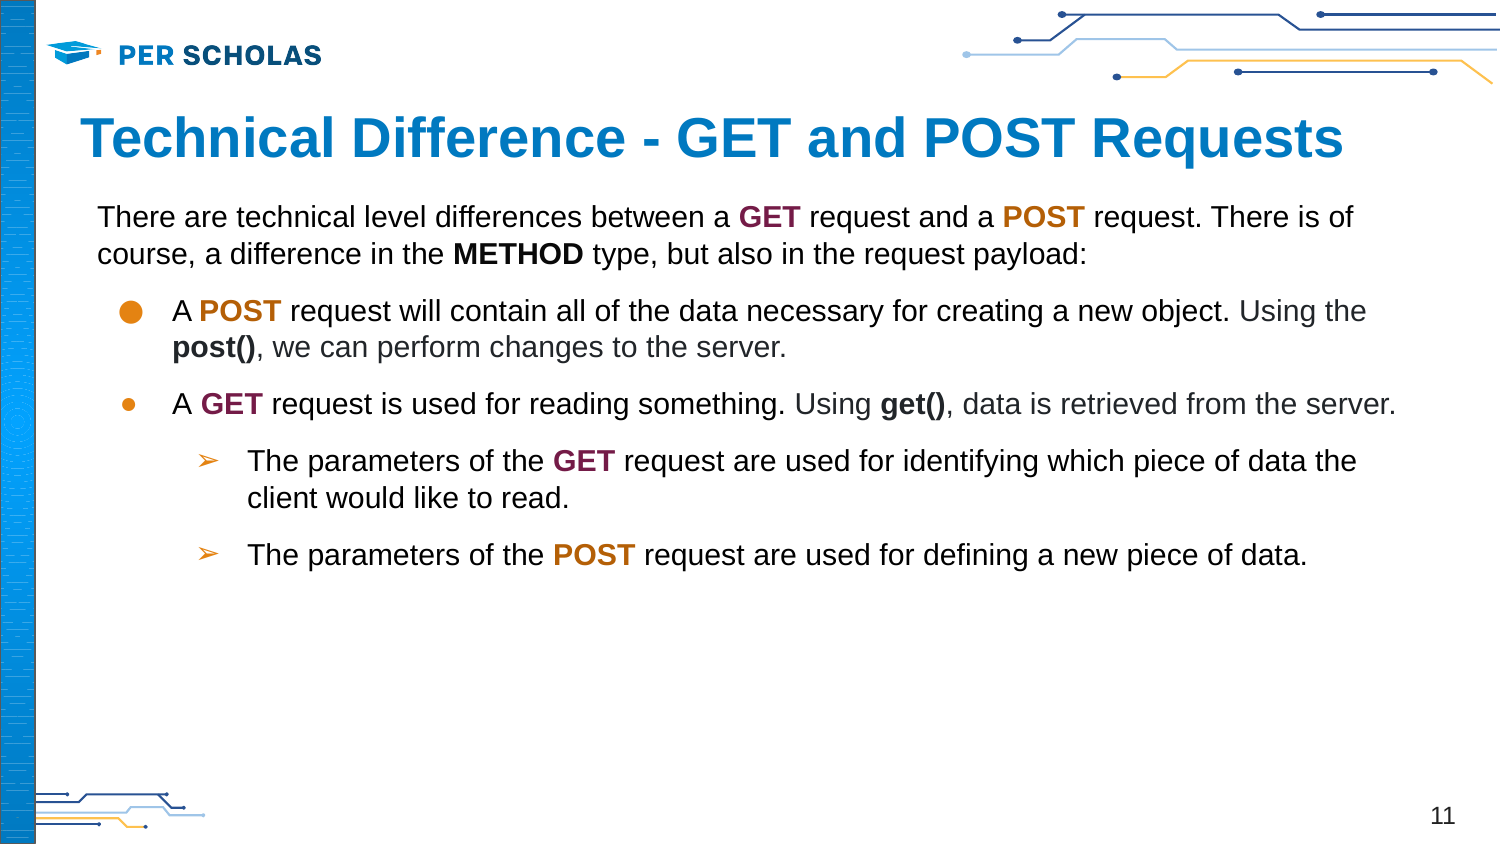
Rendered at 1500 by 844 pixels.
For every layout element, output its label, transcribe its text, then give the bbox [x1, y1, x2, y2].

picture [36, 17, 339, 83]
list There are technical level differences between a GET request and a POST request. There is of course, a difference in the METHOD type, but also in the request payload: A POST request will contain all of the data necessary for creating a new object. Using the post(), we can perform changes to the server. A GET request is used for reading something. Using get(), data is retrieved from the server. The parameters of the GET request are used for identifying which piece of data the client would like to read. The parameters of the POST request are used for defining a new piece of data. [85, 186, 1418, 740]
slide_number ‹#› [1395, 768, 1491, 836]
title Technical Difference - GET and POST Requests [69, 87, 1402, 175]
